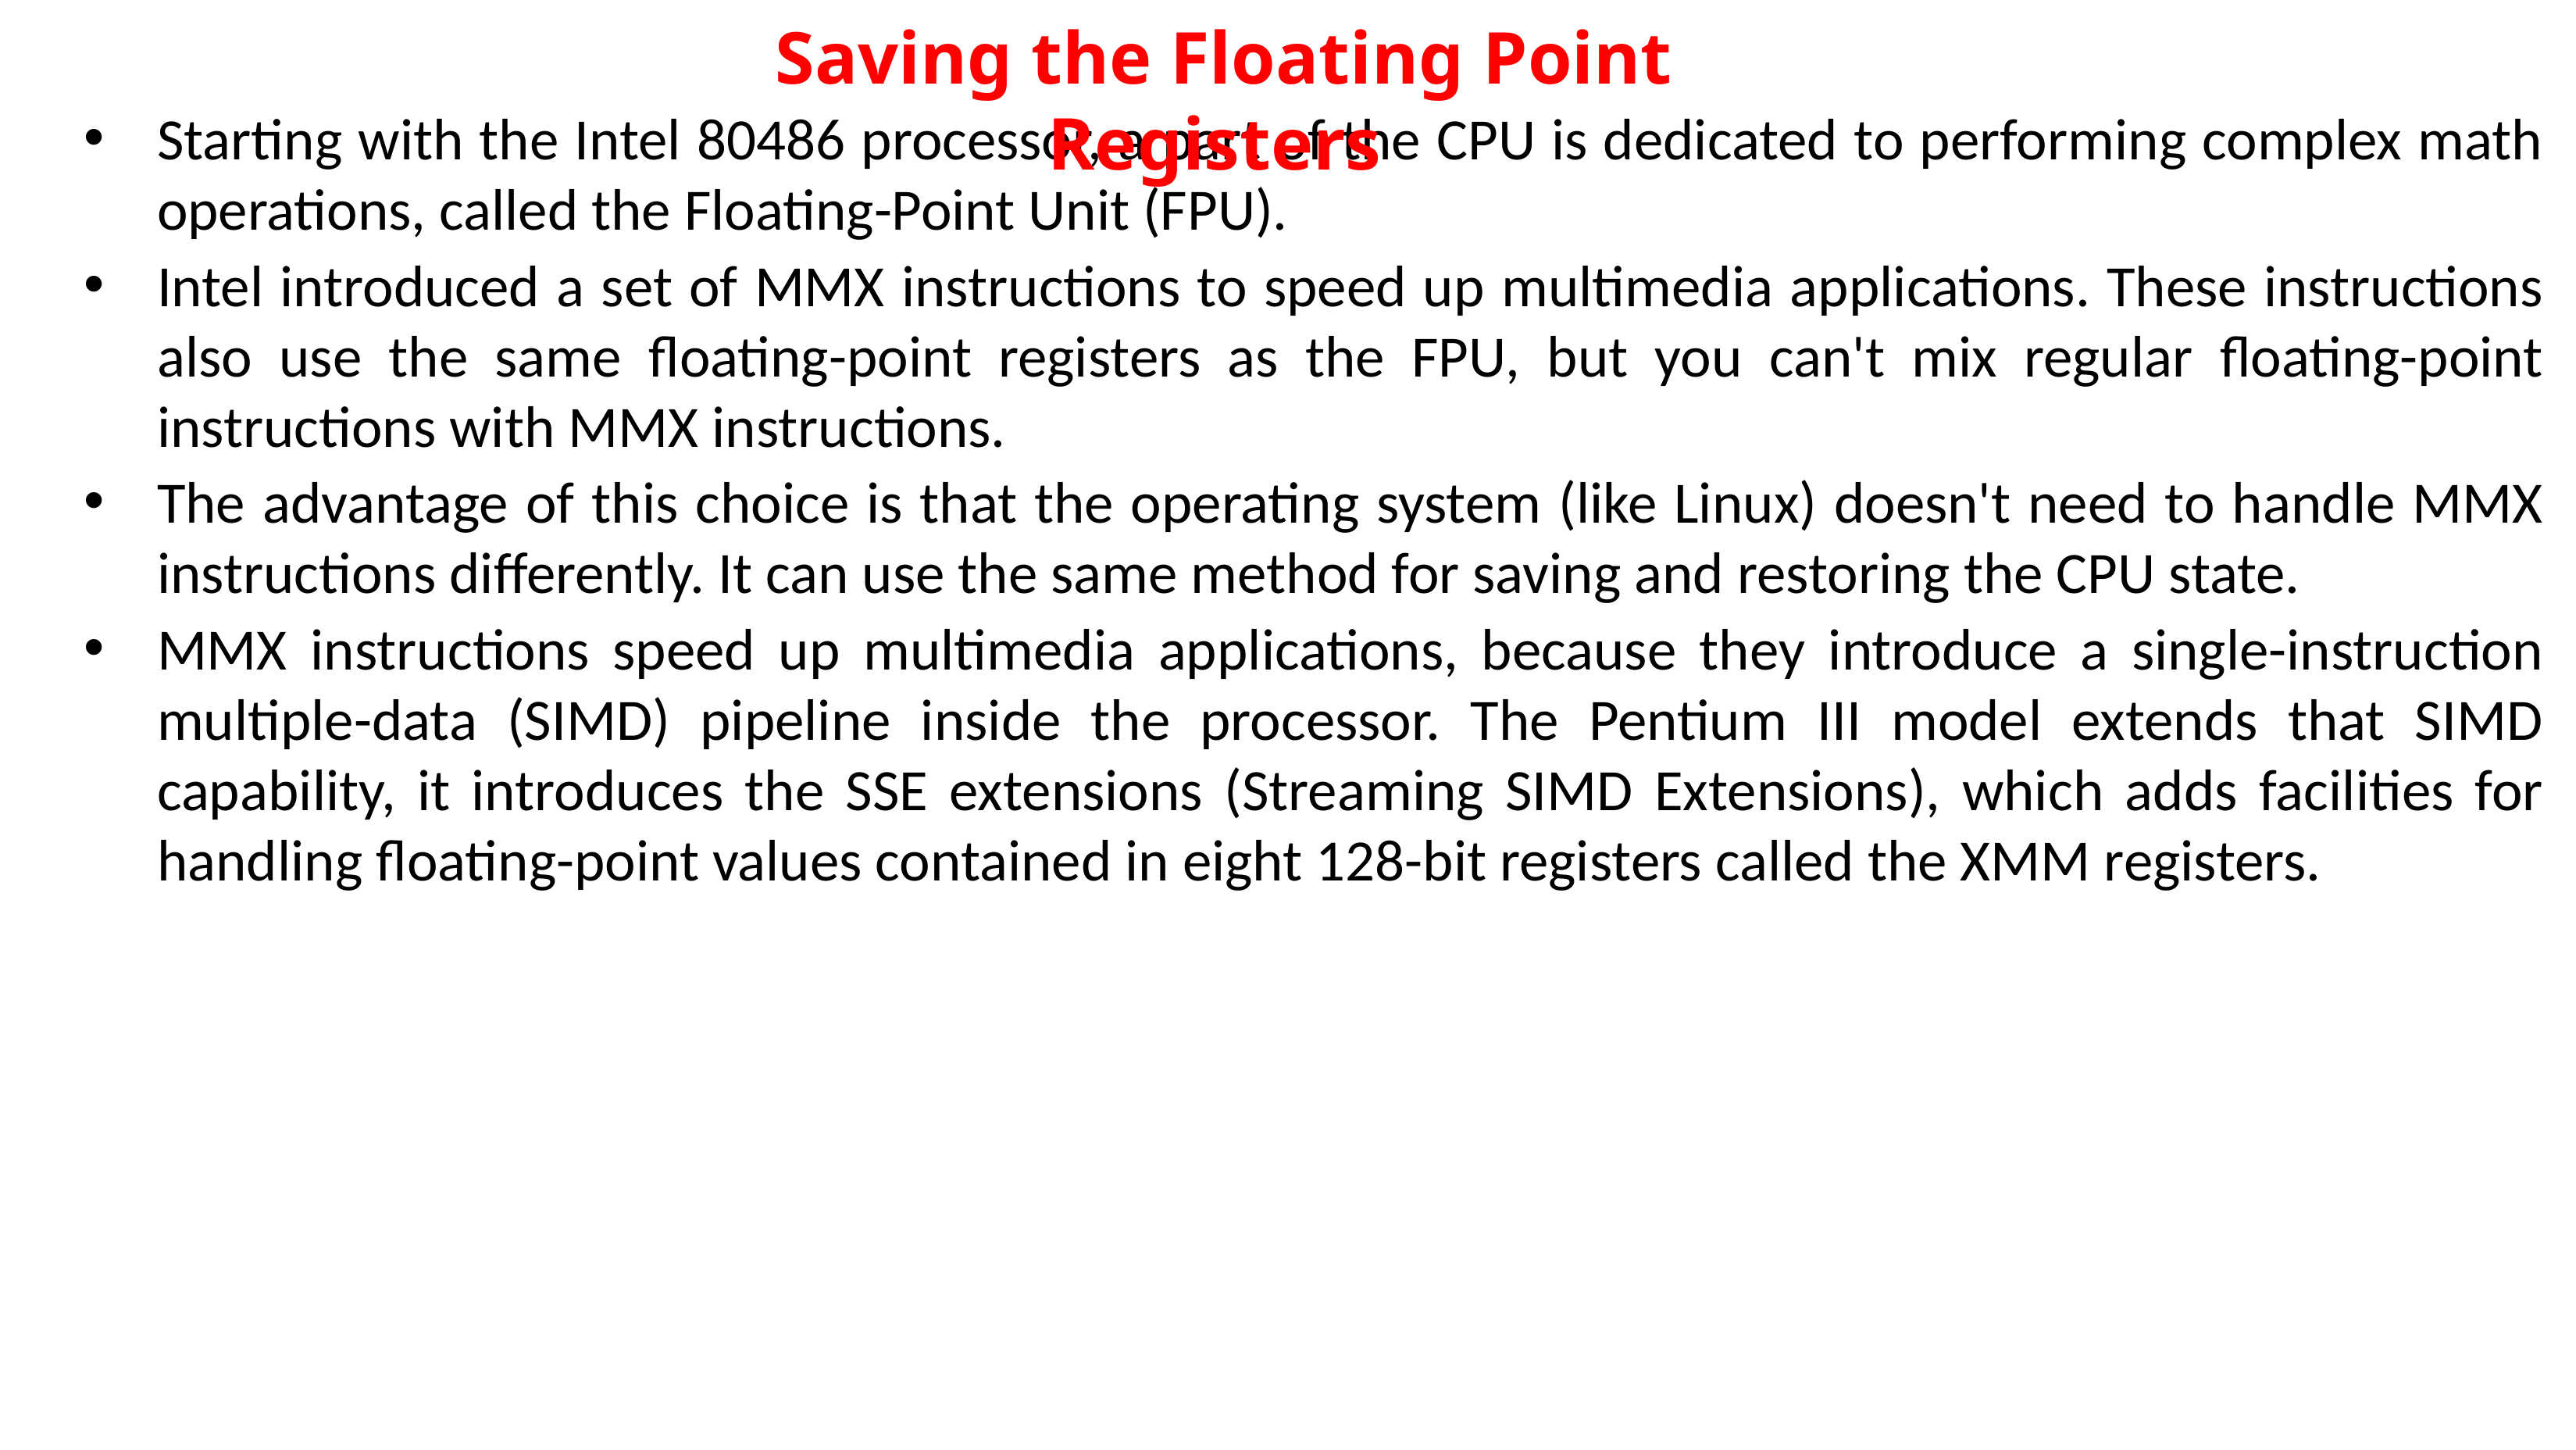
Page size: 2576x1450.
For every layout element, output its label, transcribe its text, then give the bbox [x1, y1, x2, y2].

list Starting with the Intel 80486 processor, a part of the CPU is dedicated to performing complex math operations, called the Floating-Point Unit (FPU). Intel introduced a set of MMX instructions to speed up multimedia applications. These instructions also use the same floating-point registers as the FPU, but you can't mix regular floating-point instructions with MMX instructions. The advantage of this choice is that the operating system (like Linux) doesn't need to handle MMX instructions differently. It can use the same method for saving and restoring the CPU state. MMX instructions speed up multimedia applications, because they introduce a single-instruction multiple-data (SIMD) pipeline inside the processor. The Pentium III model extends that SIMD capability, it introduces the SSE extensions (Streaming SIMD Extensions), which adds facilities for handling floating-point values contained in eight 128-bit registers called the XMM registers. [54, 101, 2546, 1017]
text_box Saving the Floating Point Registers [643, 11, 1803, 185]
